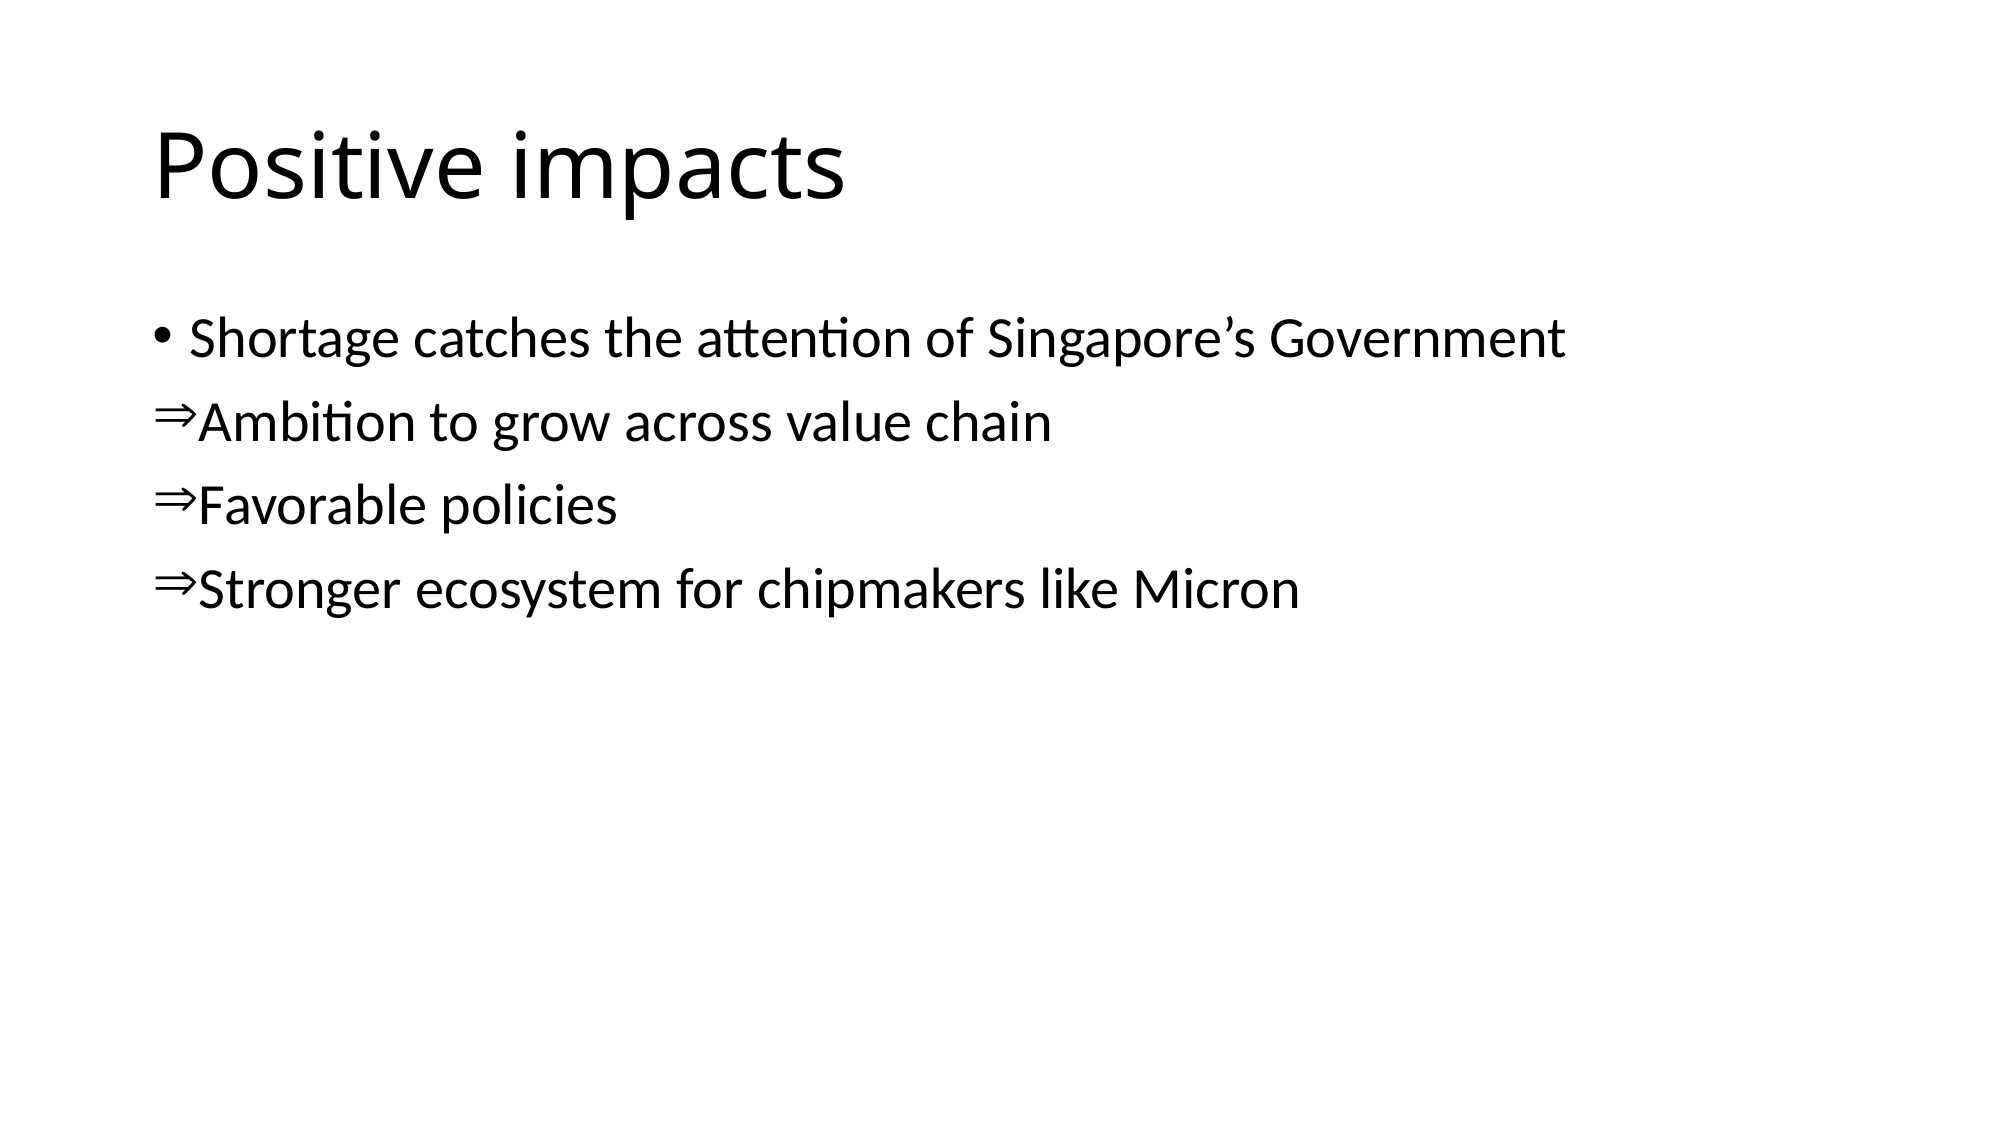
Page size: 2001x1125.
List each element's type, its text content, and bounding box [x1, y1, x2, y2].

title Positive impacts [137, 59, 1863, 278]
list Shortage catches the attention of Singapore’s Government Ambition to grow across value chain Favorable policies Stronger ecosystem for chipmakers like Micron [137, 299, 1863, 1014]
